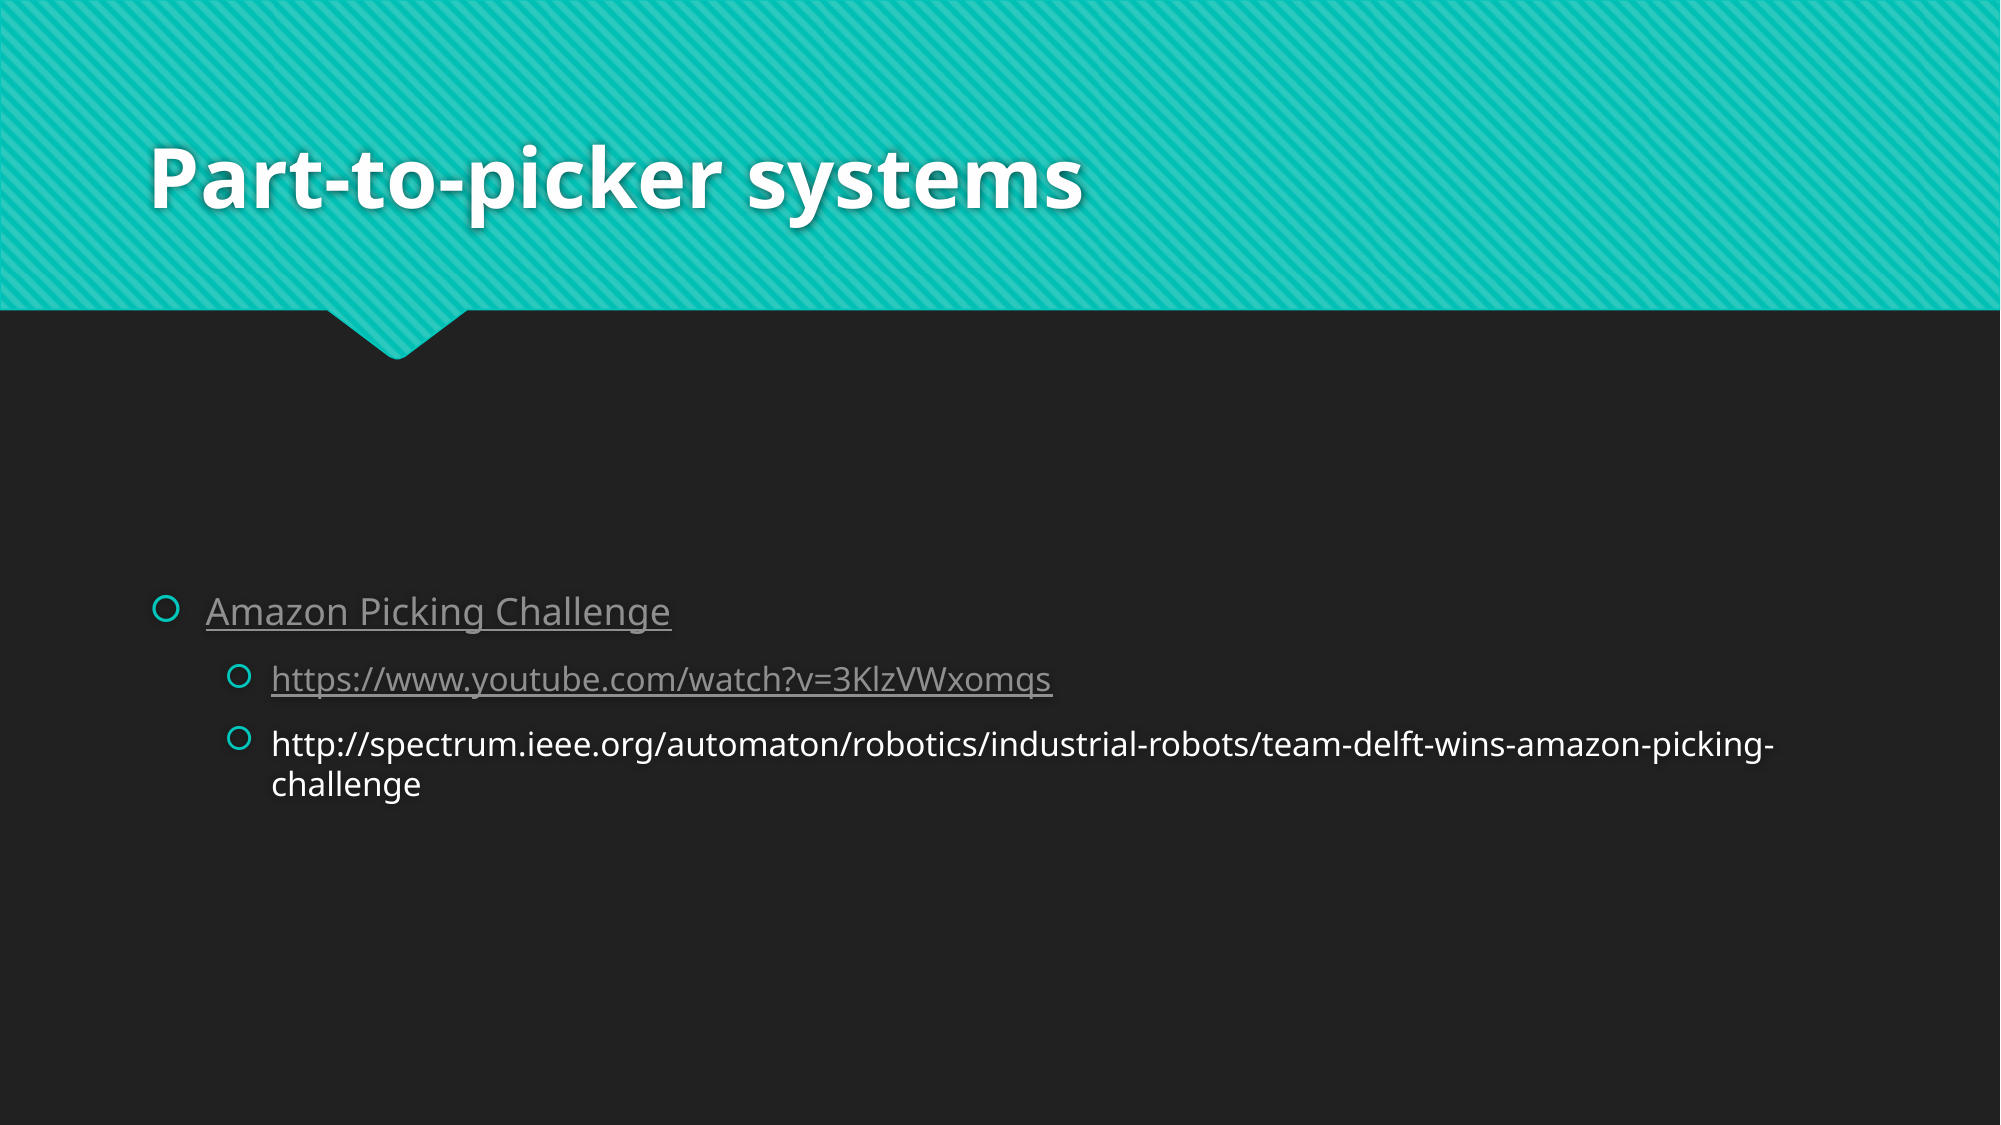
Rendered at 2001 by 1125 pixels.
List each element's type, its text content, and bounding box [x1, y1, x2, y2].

title Part-to-picker systems [132, 73, 1868, 233]
list Amazon Picking Challenge https://www.youtube.com/watch?v=3KlzVWxomqs http://spectrum.ieee.org/automaton/robotics/industrial-robots/team-delft-wins-amazon-picking-challenge [134, 364, 1866, 962]
